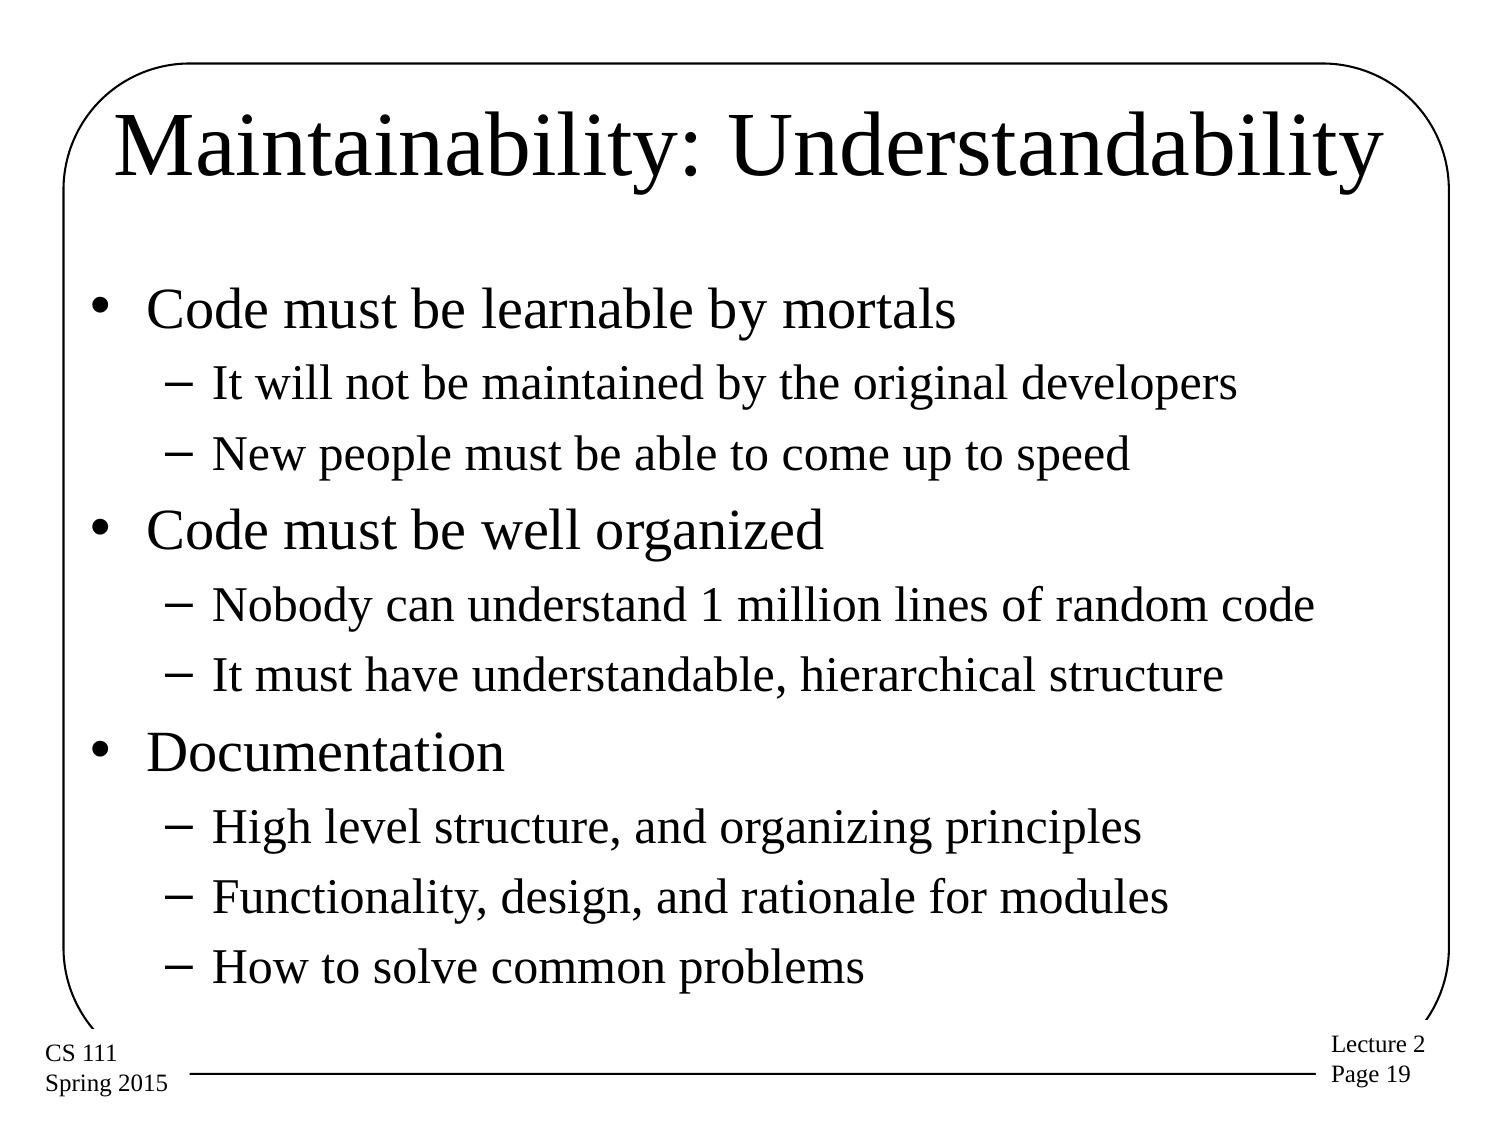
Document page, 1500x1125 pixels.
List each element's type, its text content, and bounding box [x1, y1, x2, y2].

title Maintainability: Understandability [74, 44, 1426, 233]
list Code must be learnable by mortals It will not be maintained by the original developers New people must be able to come up to speed Code must be well organized Nobody can understand 1 million lines of random code It must have understandable, hierarchical structure Documentation High level structure, and organizing principles Functionality, design, and rationale for modules How to solve common problems [74, 262, 1426, 1006]
